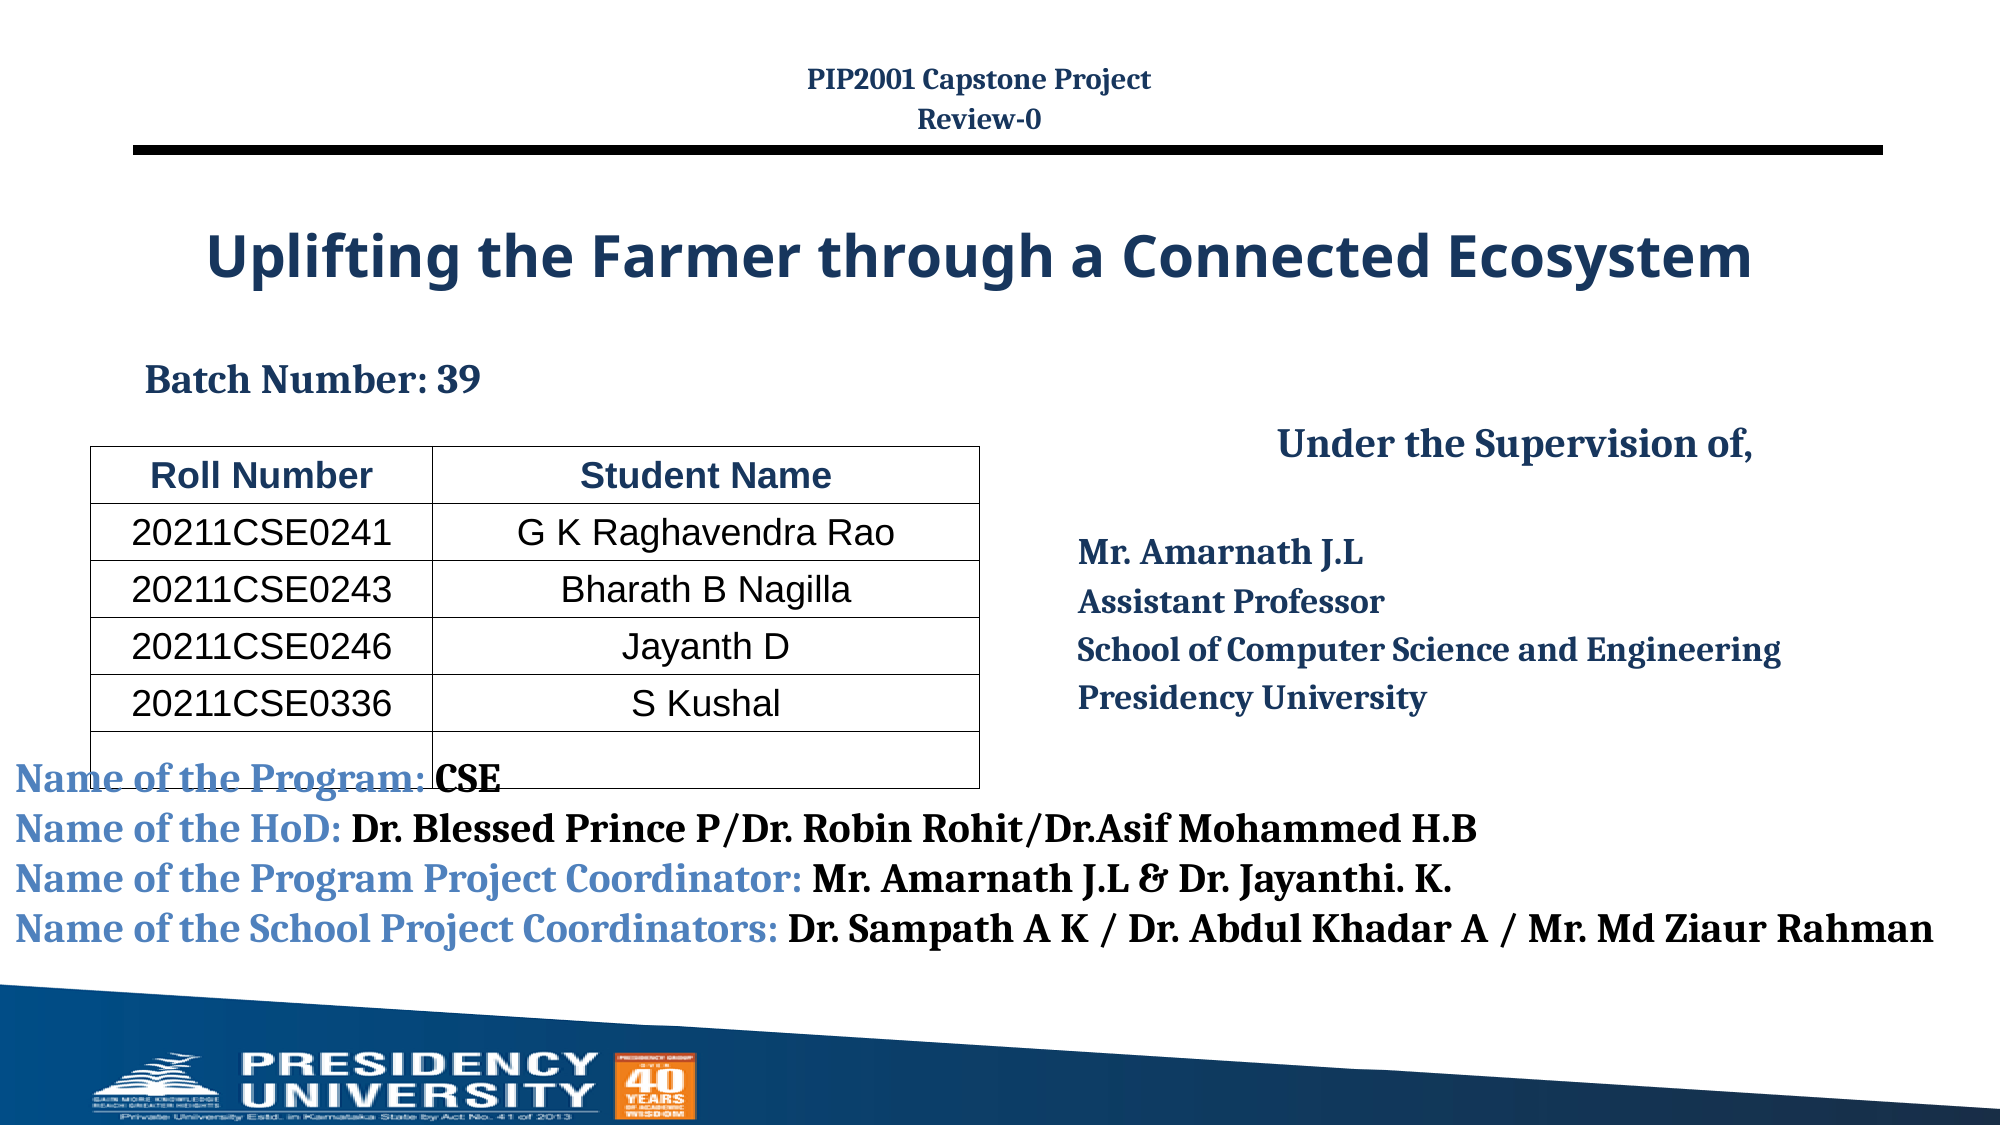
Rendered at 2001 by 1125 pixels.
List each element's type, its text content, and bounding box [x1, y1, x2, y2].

table_cell [433, 732, 979, 743]
text_box Name of the Program: CSE Name of the HoD: Dr. Blessed Prince P/Dr. Robin Rohit/Dr.Asif Mohammed H.B Name of the Program Project Coordinator: Mr. Amarnath J.L & Dr. Jayanthi. K. Name of the School Project Coordinators: Dr. Sampath A K / Dr. Abdul Khadar A / Mr. Md Ziaur Rahman [0, 743, 2000, 1000]
table_cell Jayanth D [433, 618, 979, 674]
table_cell G K Raghavendra Rao [433, 504, 979, 560]
table_cell S Kushal [433, 675, 979, 731]
text_box Under the Supervision of, Mr. Amarnath J.L Assistant Professor School of Computer Science and Engineering Presidency University [1062, 412, 1968, 743]
picture [0, 1000, 2000, 1125]
text_box PIP2001 Capstone Project Review-0 [653, 54, 1306, 146]
table_cell 20211CSE0246 [91, 618, 432, 674]
title Uplifting the Farmer through a Connected Ecosystem [129, 175, 1830, 334]
table_cell 20211CSE0241 [91, 504, 432, 560]
table_cell [91, 732, 432, 743]
table_cell 20211CSE0243 [91, 561, 432, 617]
table_header Student Name [433, 447, 979, 503]
table_cell Bharath B Nagilla [433, 561, 979, 617]
subtitle Batch Number: 39 [129, 344, 781, 436]
table_cell 20211CSE0336 [91, 675, 432, 731]
table_header Roll Number [91, 447, 432, 503]
